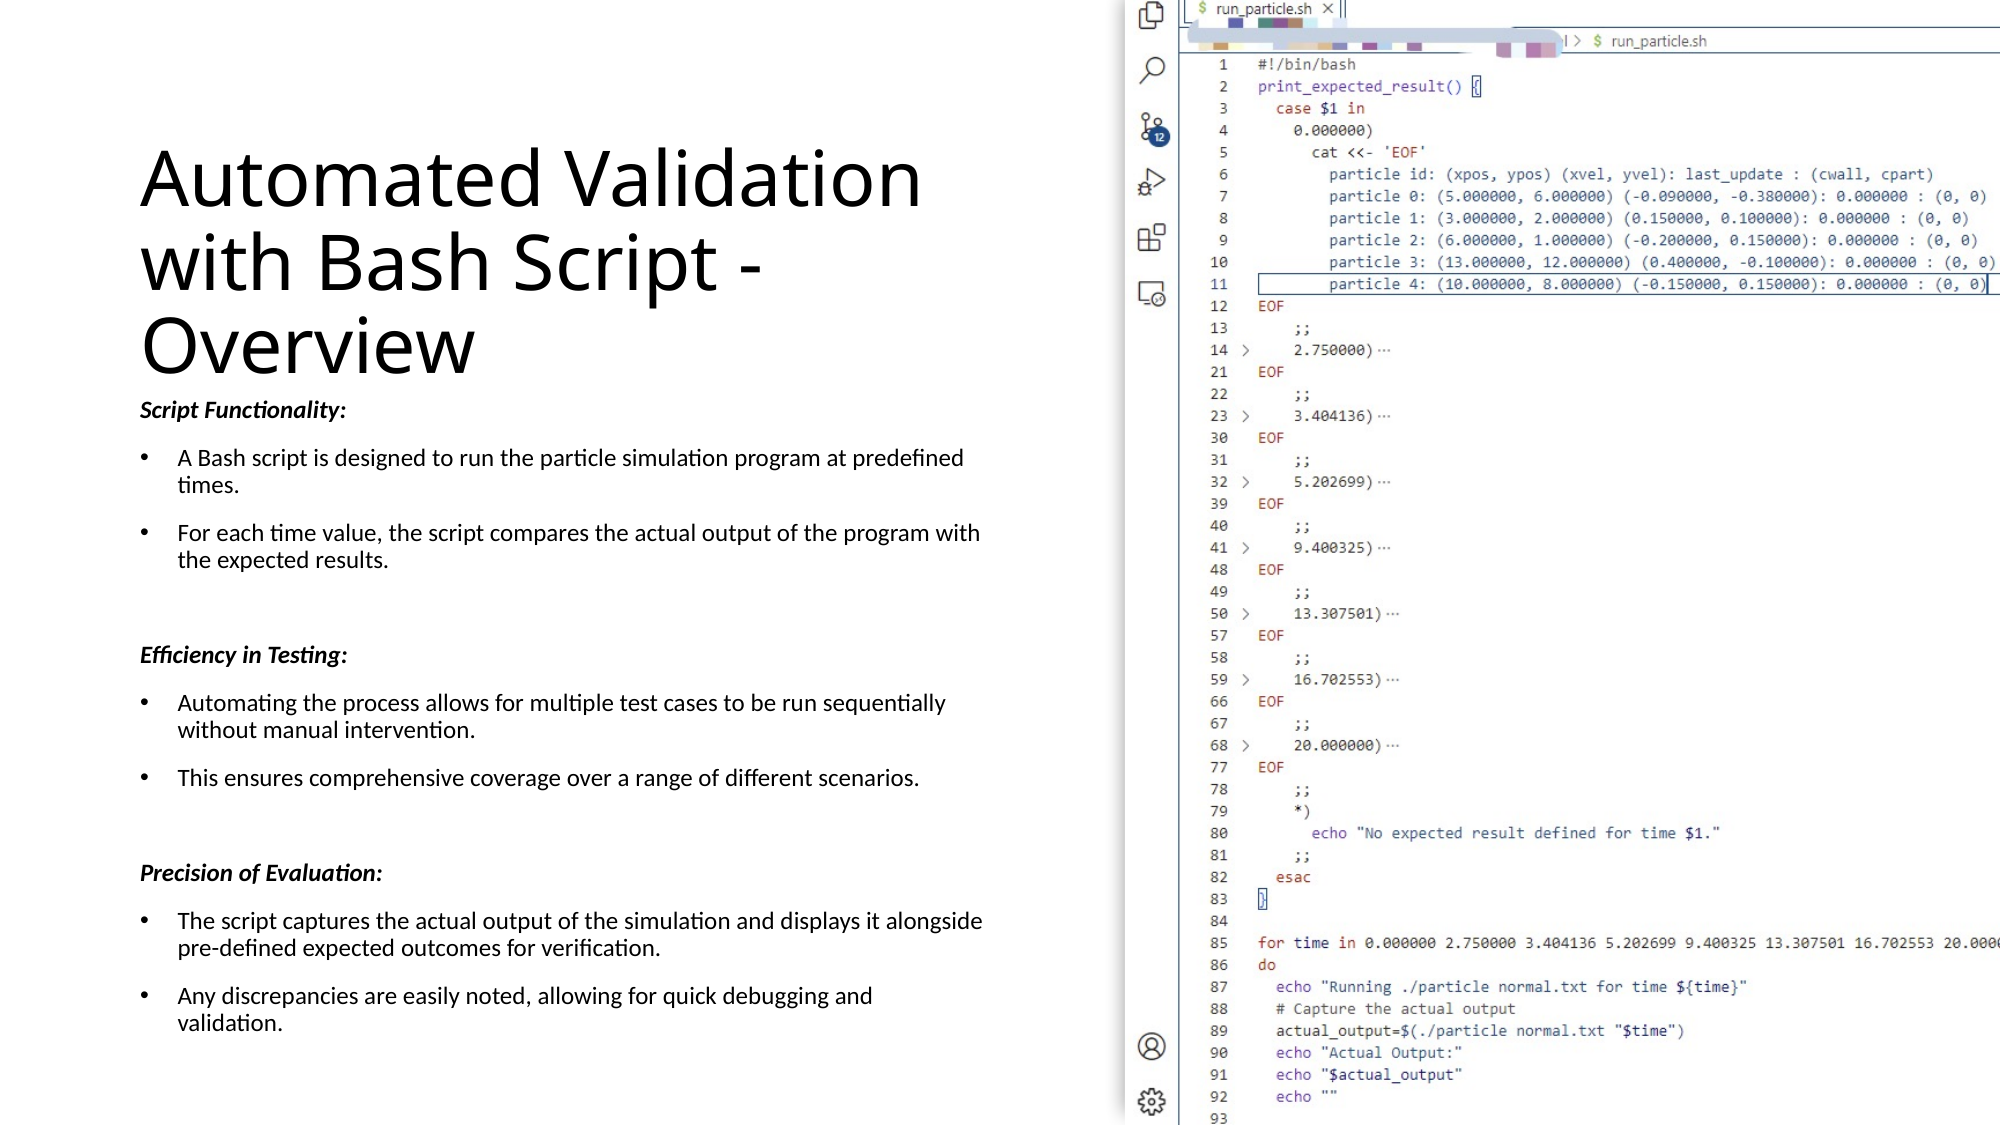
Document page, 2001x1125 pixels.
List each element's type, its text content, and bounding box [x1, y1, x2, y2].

list Script Functionality: A Bash script is designed to run the particle simulation program at predefined times. For each time value, the script compares the actual output of the program with the expected results. Efficiency in Testing: Automating the process allows for multiple test cases to be run sequentially without manual intervention. This ensures comprehensive coverage over a range of different scenarios. Precision of Evaluation: The script captures the actual output of the simulation and displays it alongside pre-defined expected outcomes for verification. Any discrepancies are easily noted, allowing for quick debugging and validation. [124, 353, 1000, 1081]
picture [1124, 0, 2000, 1125]
text_box [0, 0, 1124, 1125]
title Automated Validation with Bash Script - Overview [124, 125, 1000, 353]
